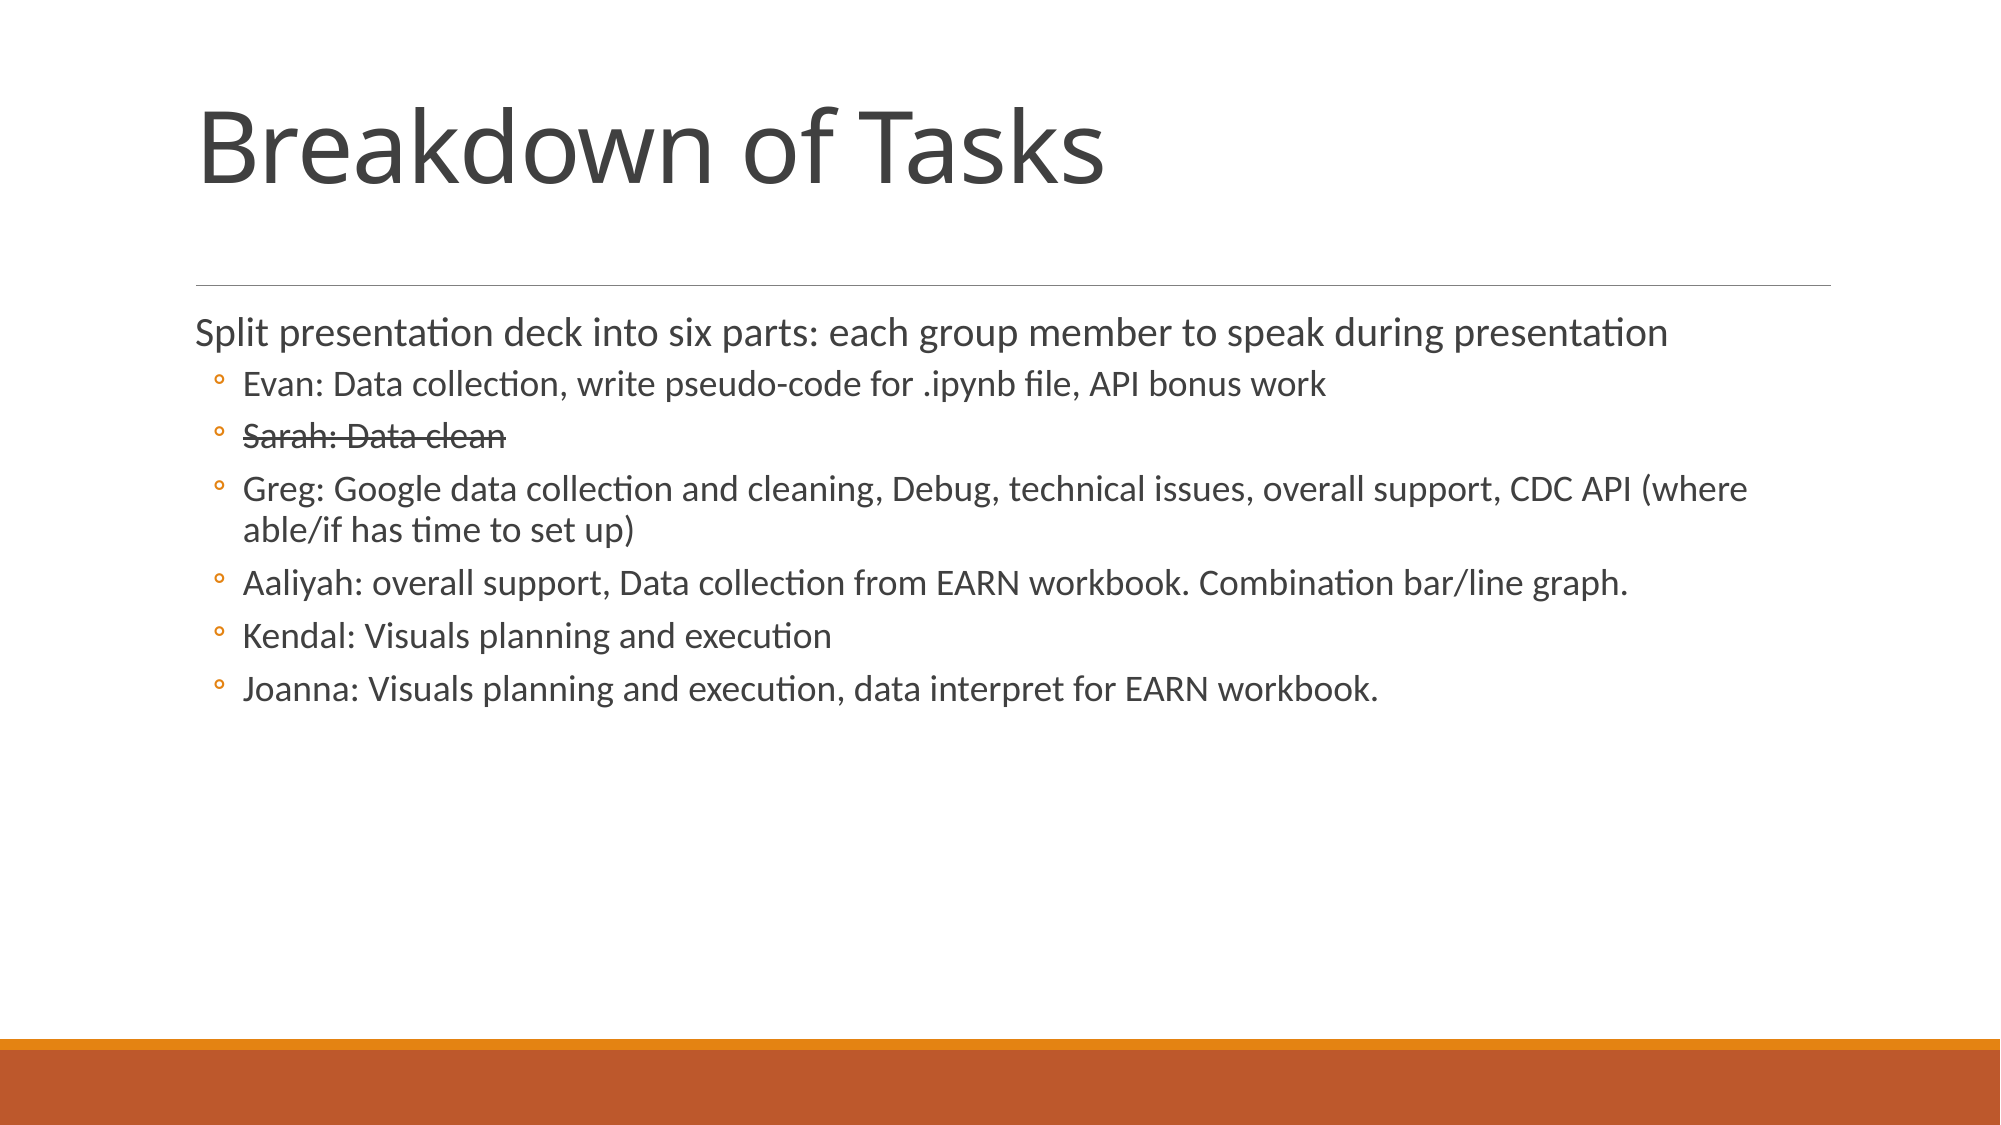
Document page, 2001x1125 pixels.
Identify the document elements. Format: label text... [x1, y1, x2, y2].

list Split presentation deck into six parts: each group member to speak during presentation Evan: Data collection, write pseudo-code for .ipynb file, API bonus work Sarah: Data clean Greg: Google data collection and cleaning, Debug, technical issues, overall support, CDC API (where able/if has time to set up) Aaliyah: overall support, Data collection from EARN workbook. Combination bar/line graph. Kendal: Visuals planning and execution Joanna: Visuals planning and execution, data interpret for EARN workbook. [180, 302, 1830, 1001]
title Breakdown of Tasks [180, 47, 1830, 212]
